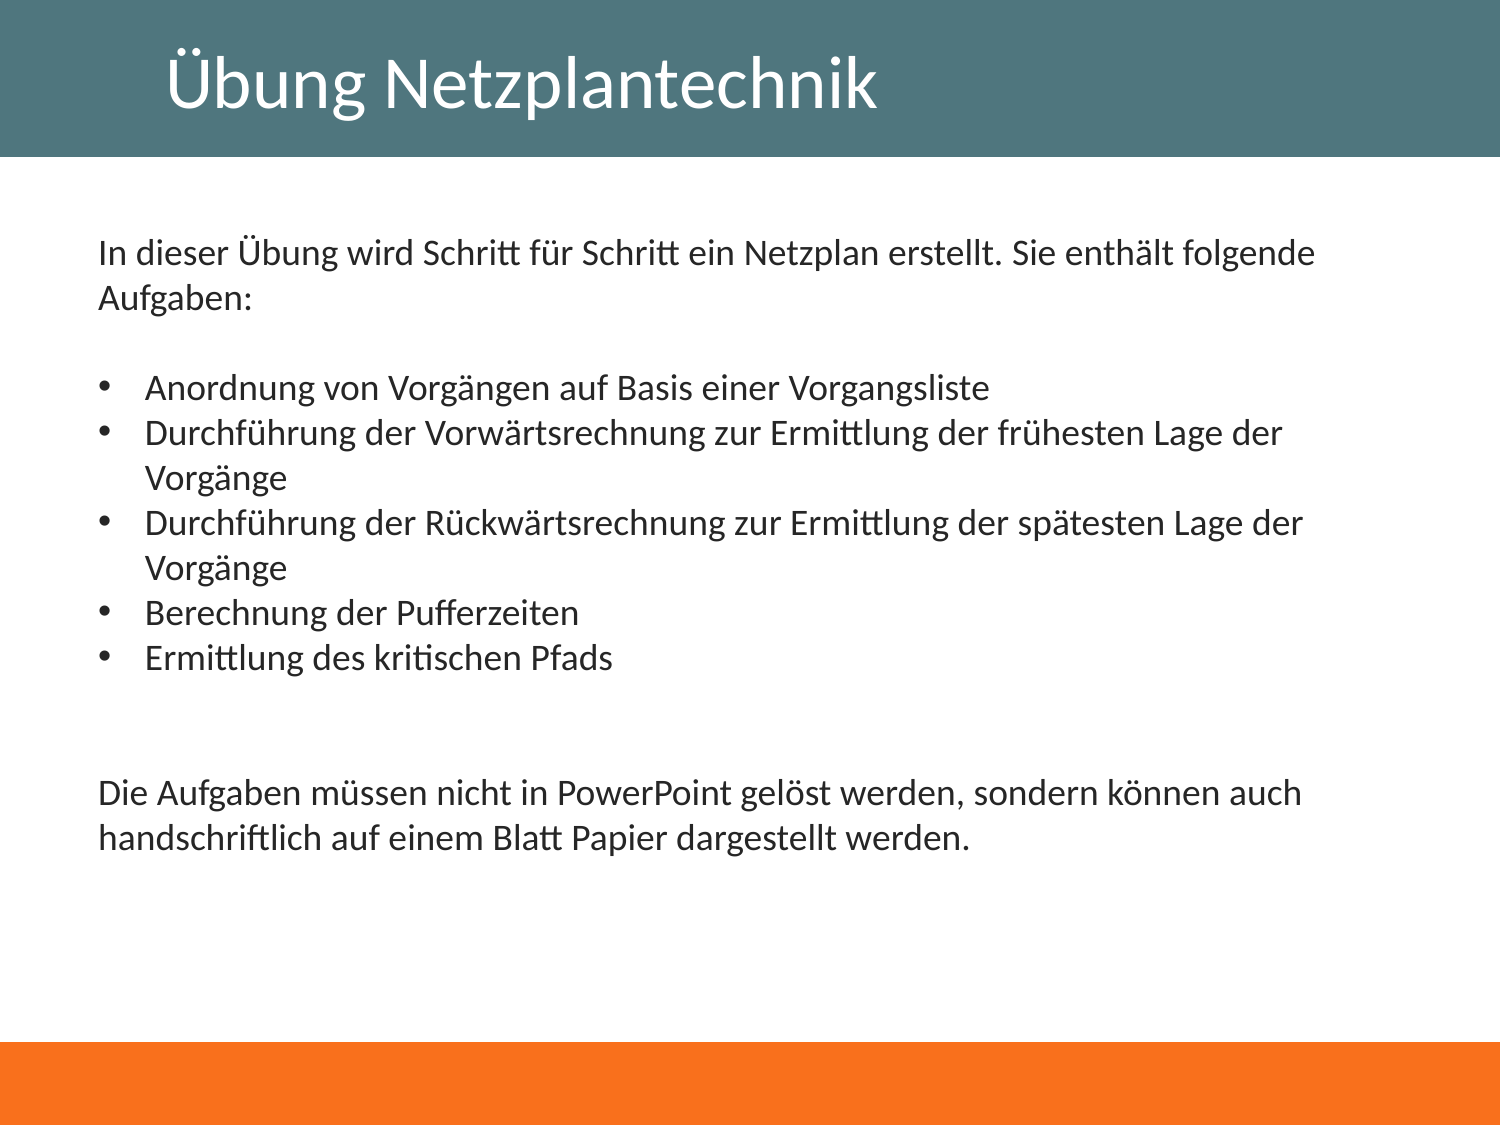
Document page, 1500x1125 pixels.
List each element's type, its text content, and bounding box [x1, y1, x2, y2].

text_box In dieser Übung wird Schritt für Schritt ein Netzplan erstellt. Sie enthält folgende Aufgaben: Anordnung von Vorgängen auf Basis einer Vorgangsliste Durchführung der Vorwärtsrechnung zur Ermittlung der frühesten Lage der Vorgänge Durchführung der Rückwärtsrechnung zur Ermittlung der spätesten Lage der Vorgänge Berechnung der Pufferzeiten Ermittlung des kritischen Pfads Die Aufgaben müssen nicht in PowerPoint gelöst werden, sondern können auch handschriftlich auf einem Blatt Papier dargestellt werden. [83, 220, 1386, 866]
title Übung Netzplantechnik [0, 0, 1500, 157]
